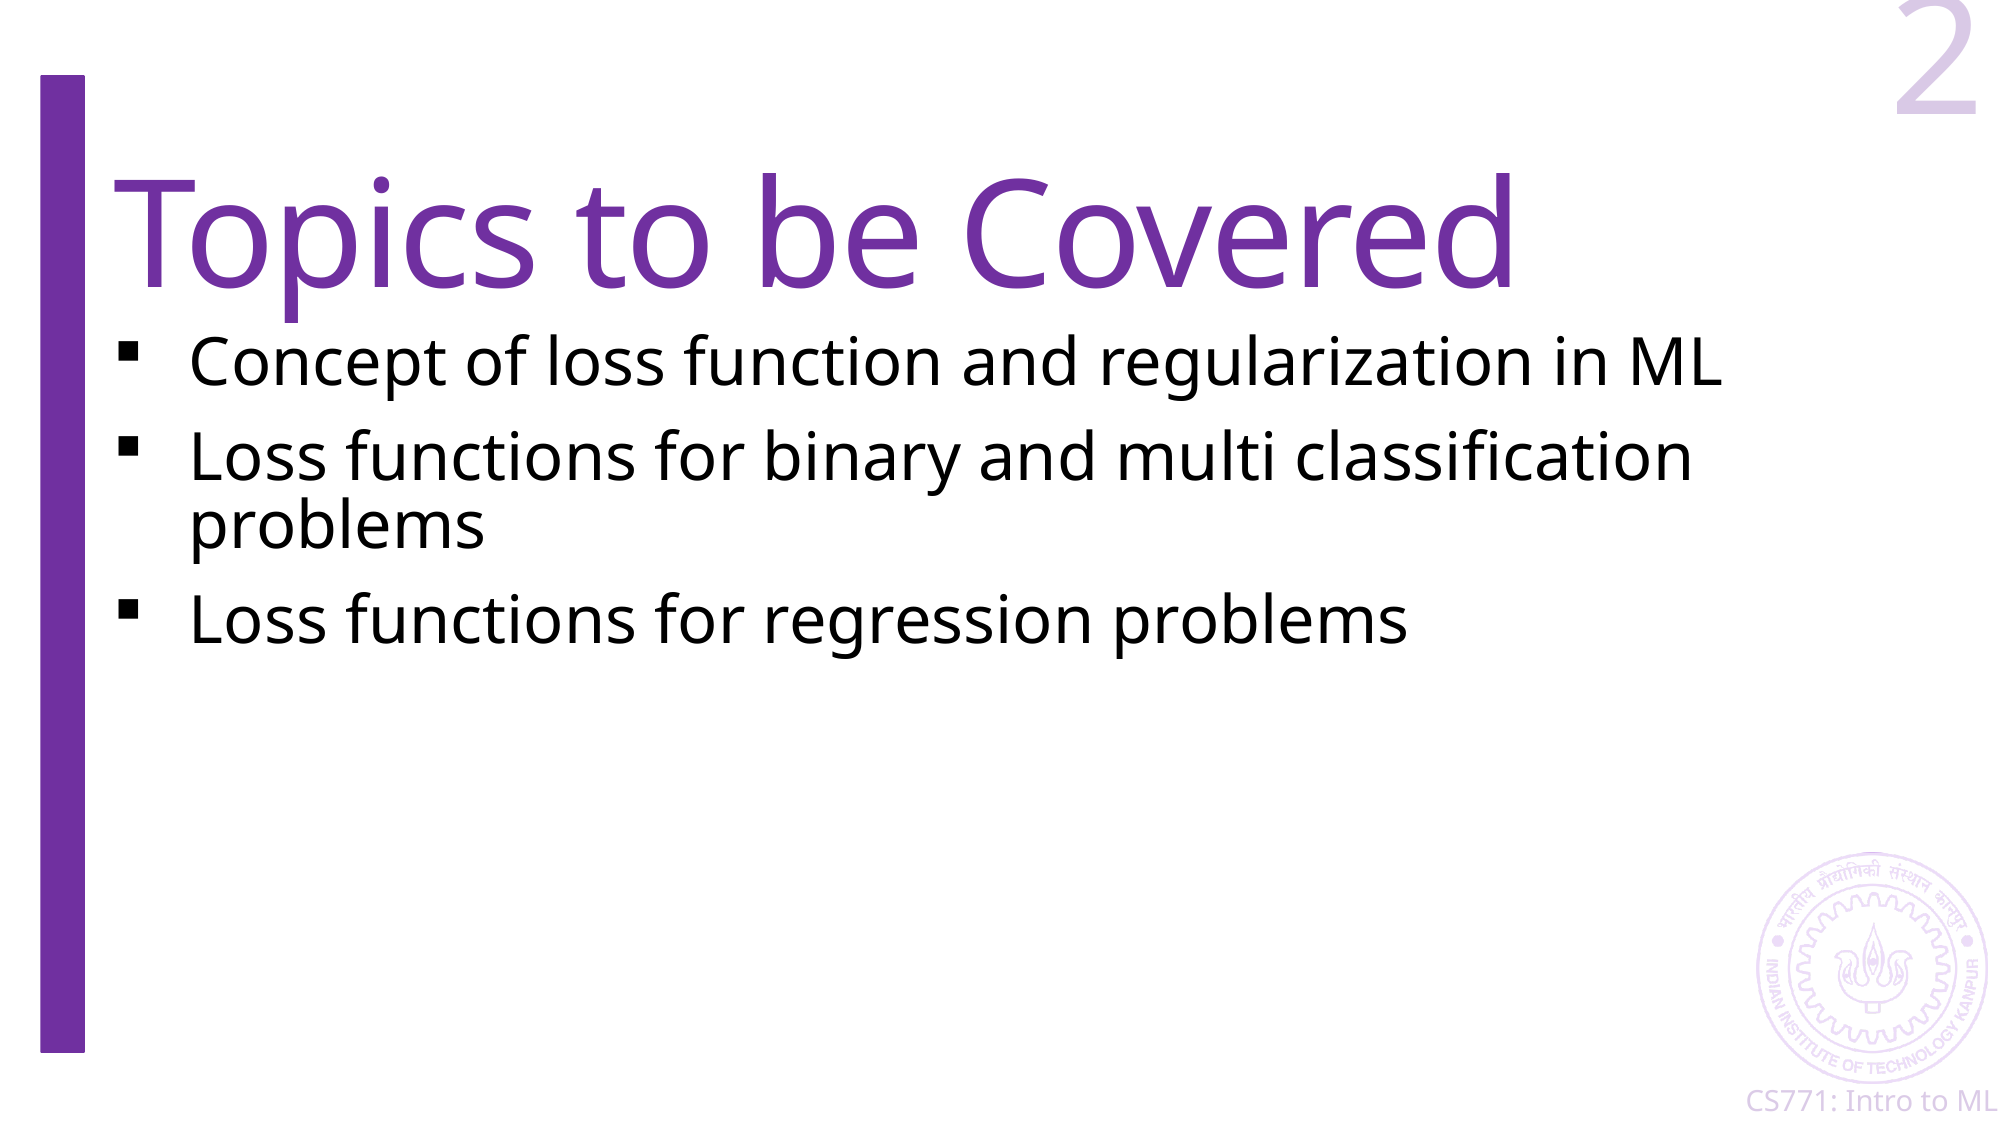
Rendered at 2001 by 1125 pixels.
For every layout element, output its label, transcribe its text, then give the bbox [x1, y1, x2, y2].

title Topics to be Covered [98, 76, 1945, 324]
list Concept of loss function and regularization in ML Loss functions for binary and multi classification problems Loss functions for regression problems [98, 324, 1945, 1052]
slide_number 2 [1520, 6, 2000, 183]
